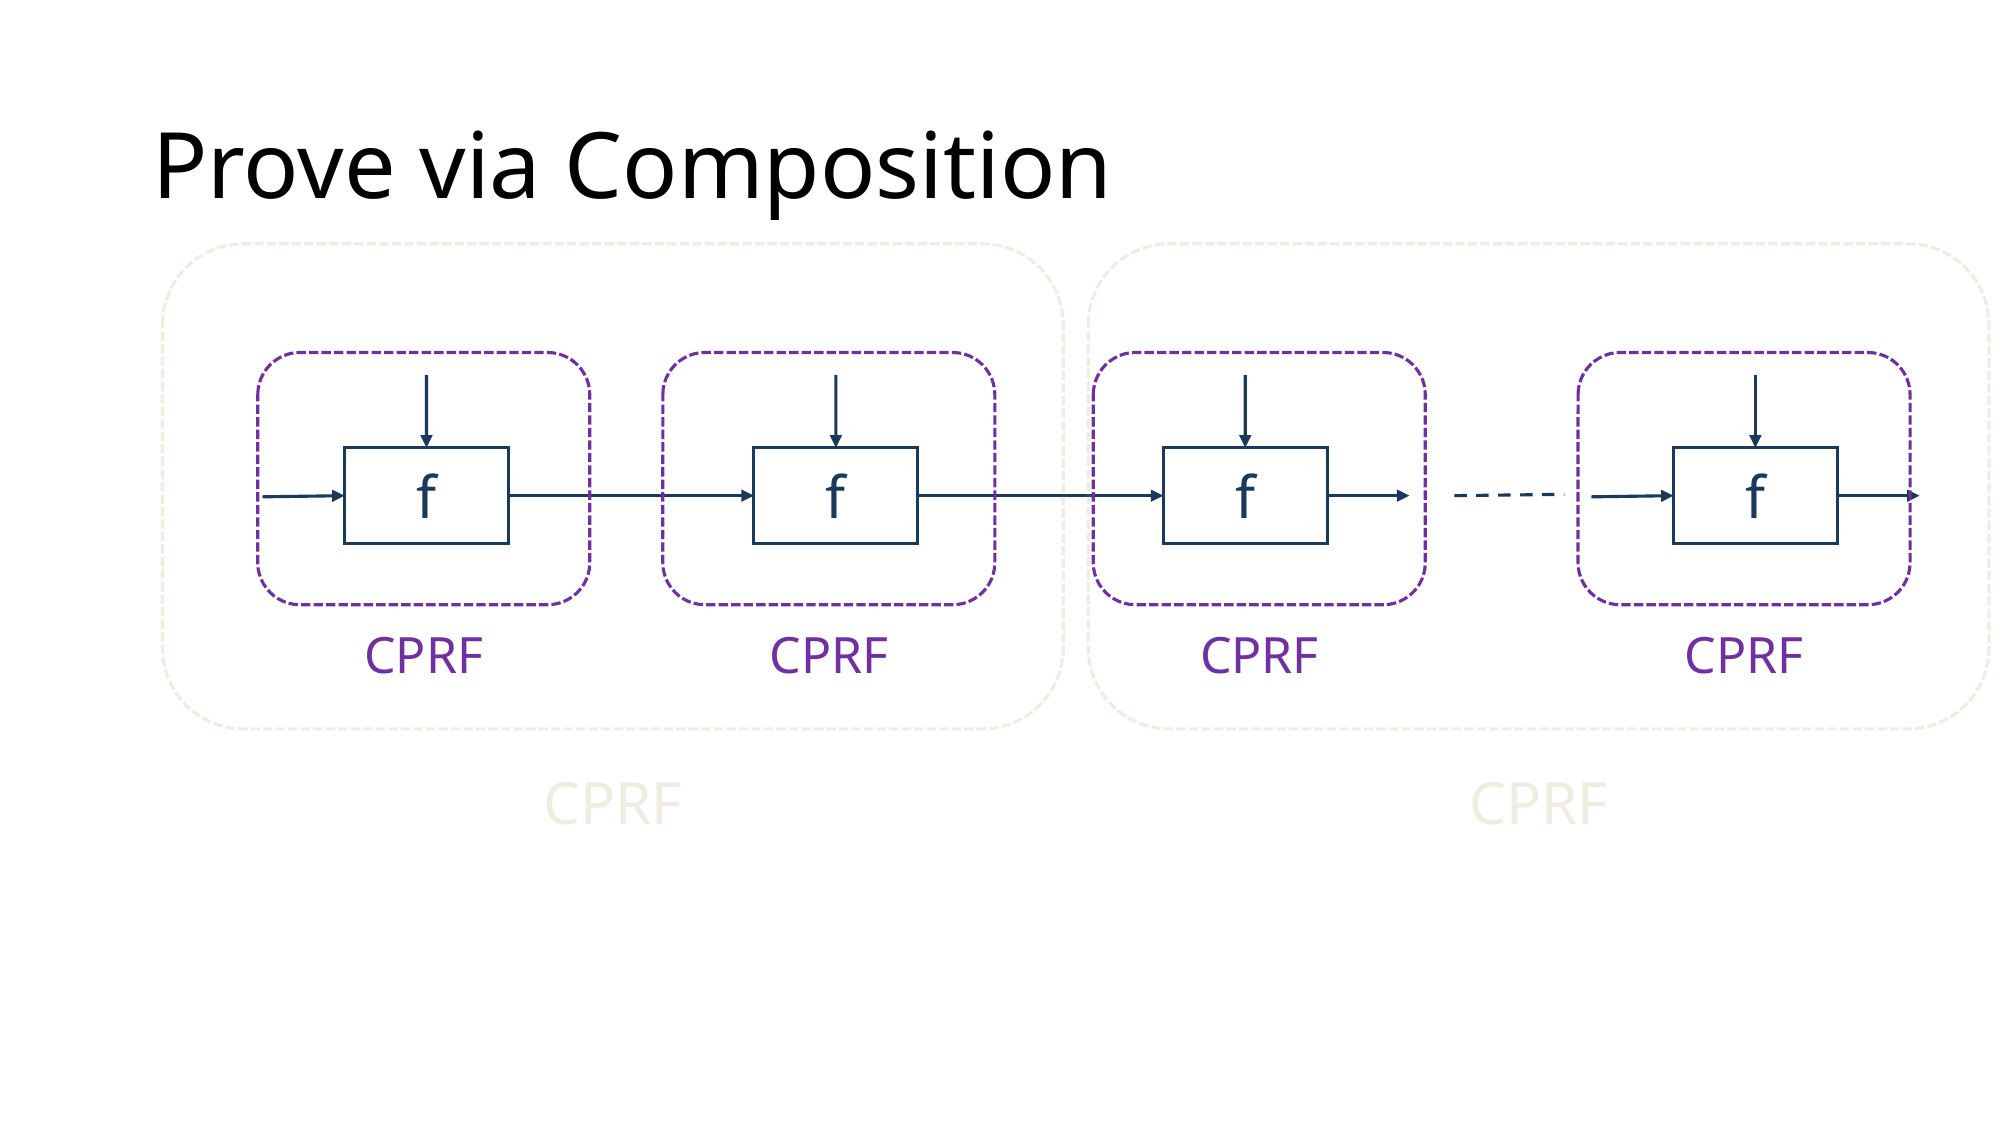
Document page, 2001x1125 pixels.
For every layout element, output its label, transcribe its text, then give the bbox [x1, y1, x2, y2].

text_box [1091, 350, 1427, 607]
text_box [753, 374, 1162, 545]
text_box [1453, 493, 1565, 497]
text_box CPRF [1280, 758, 1797, 844]
text_box CPRF [355, 758, 871, 844]
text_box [1162, 374, 1410, 545]
text_box CPRF [1104, 616, 1415, 692]
text_box [666, 350, 992, 374]
text_box CPRF [674, 616, 984, 692]
text_box [1086, 242, 1991, 731]
title Prove via Composition [137, 59, 1863, 278]
text_box CPRF [269, 616, 579, 692]
text_box [1576, 350, 1912, 607]
text_box CPRF [1589, 616, 1899, 692]
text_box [261, 374, 753, 545]
text_box [256, 350, 592, 607]
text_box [1590, 374, 1920, 545]
text_box [661, 545, 997, 607]
text_box [160, 242, 1065, 731]
